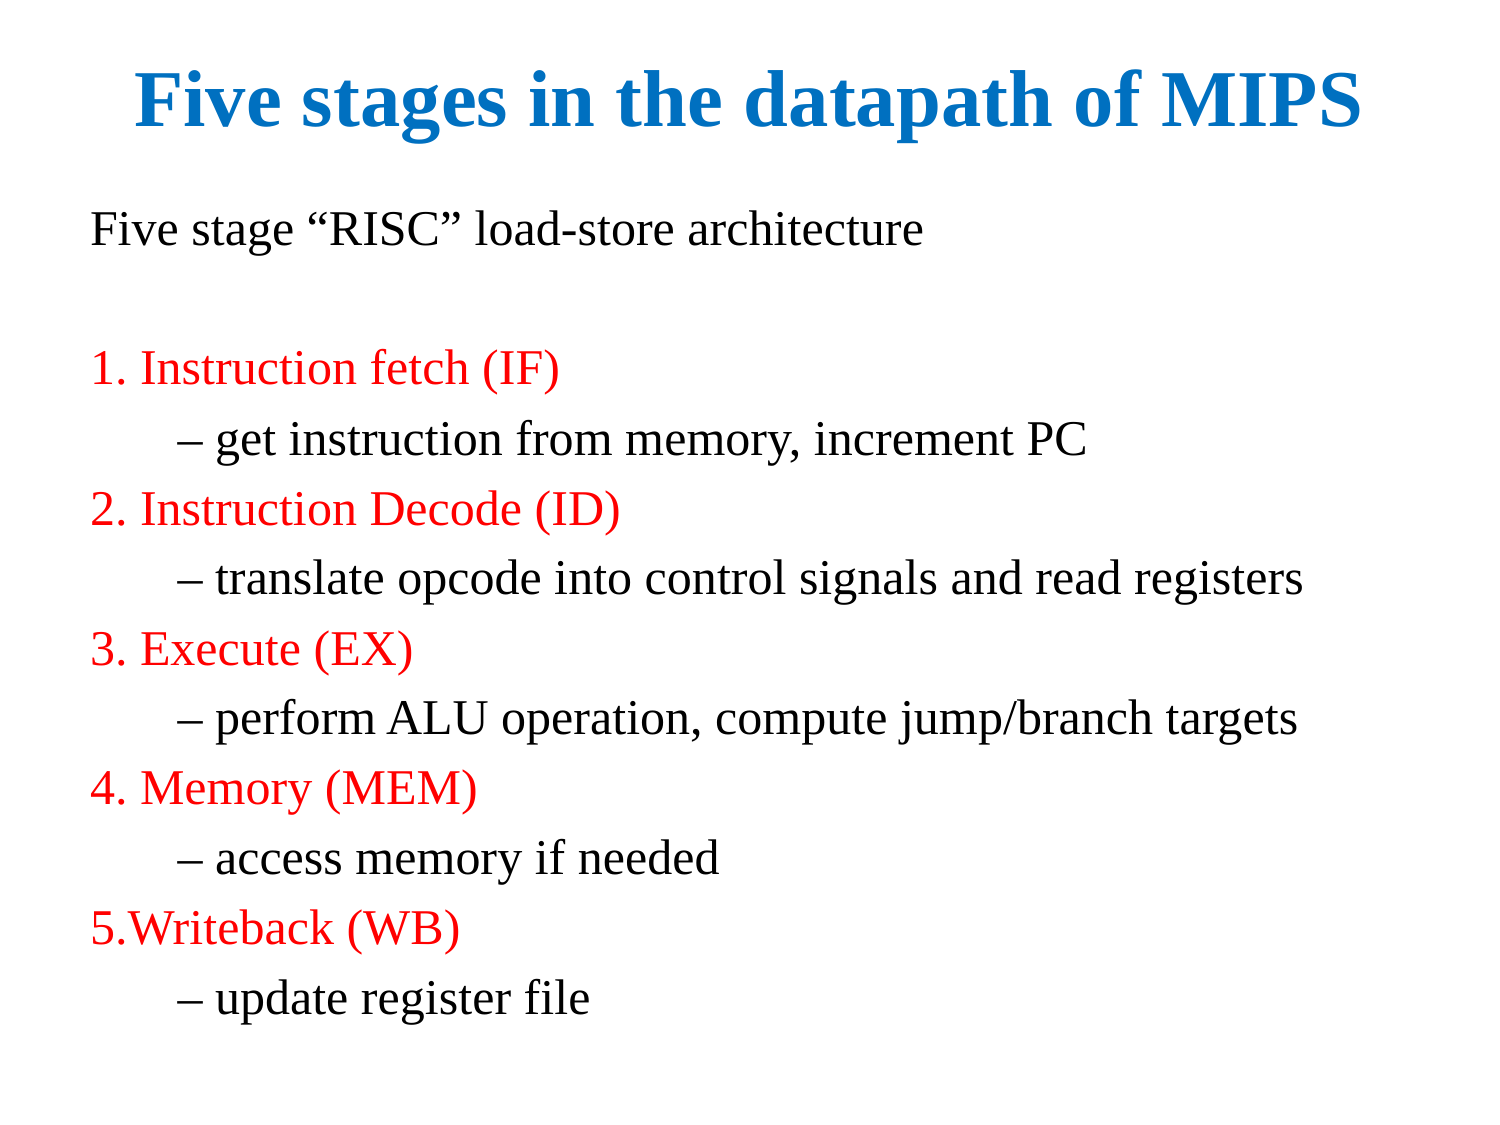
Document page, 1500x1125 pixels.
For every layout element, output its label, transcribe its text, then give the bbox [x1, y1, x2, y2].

list Five stage “RISC” load‐store architecture 1. Instruction fetch (IF) – get instruction from memory, increment PC 2. Instruction Decode (ID) – translate opcode into control signals and read registers 3. Execute (EX) – perform ALU operation, compute jump/branch targets 4. Memory (MEM) – access memory if needed 5.Writeback (WB) – update register file [75, 187, 1500, 1075]
title Five stages in the datapath of MIPS [75, 0, 1425, 187]
